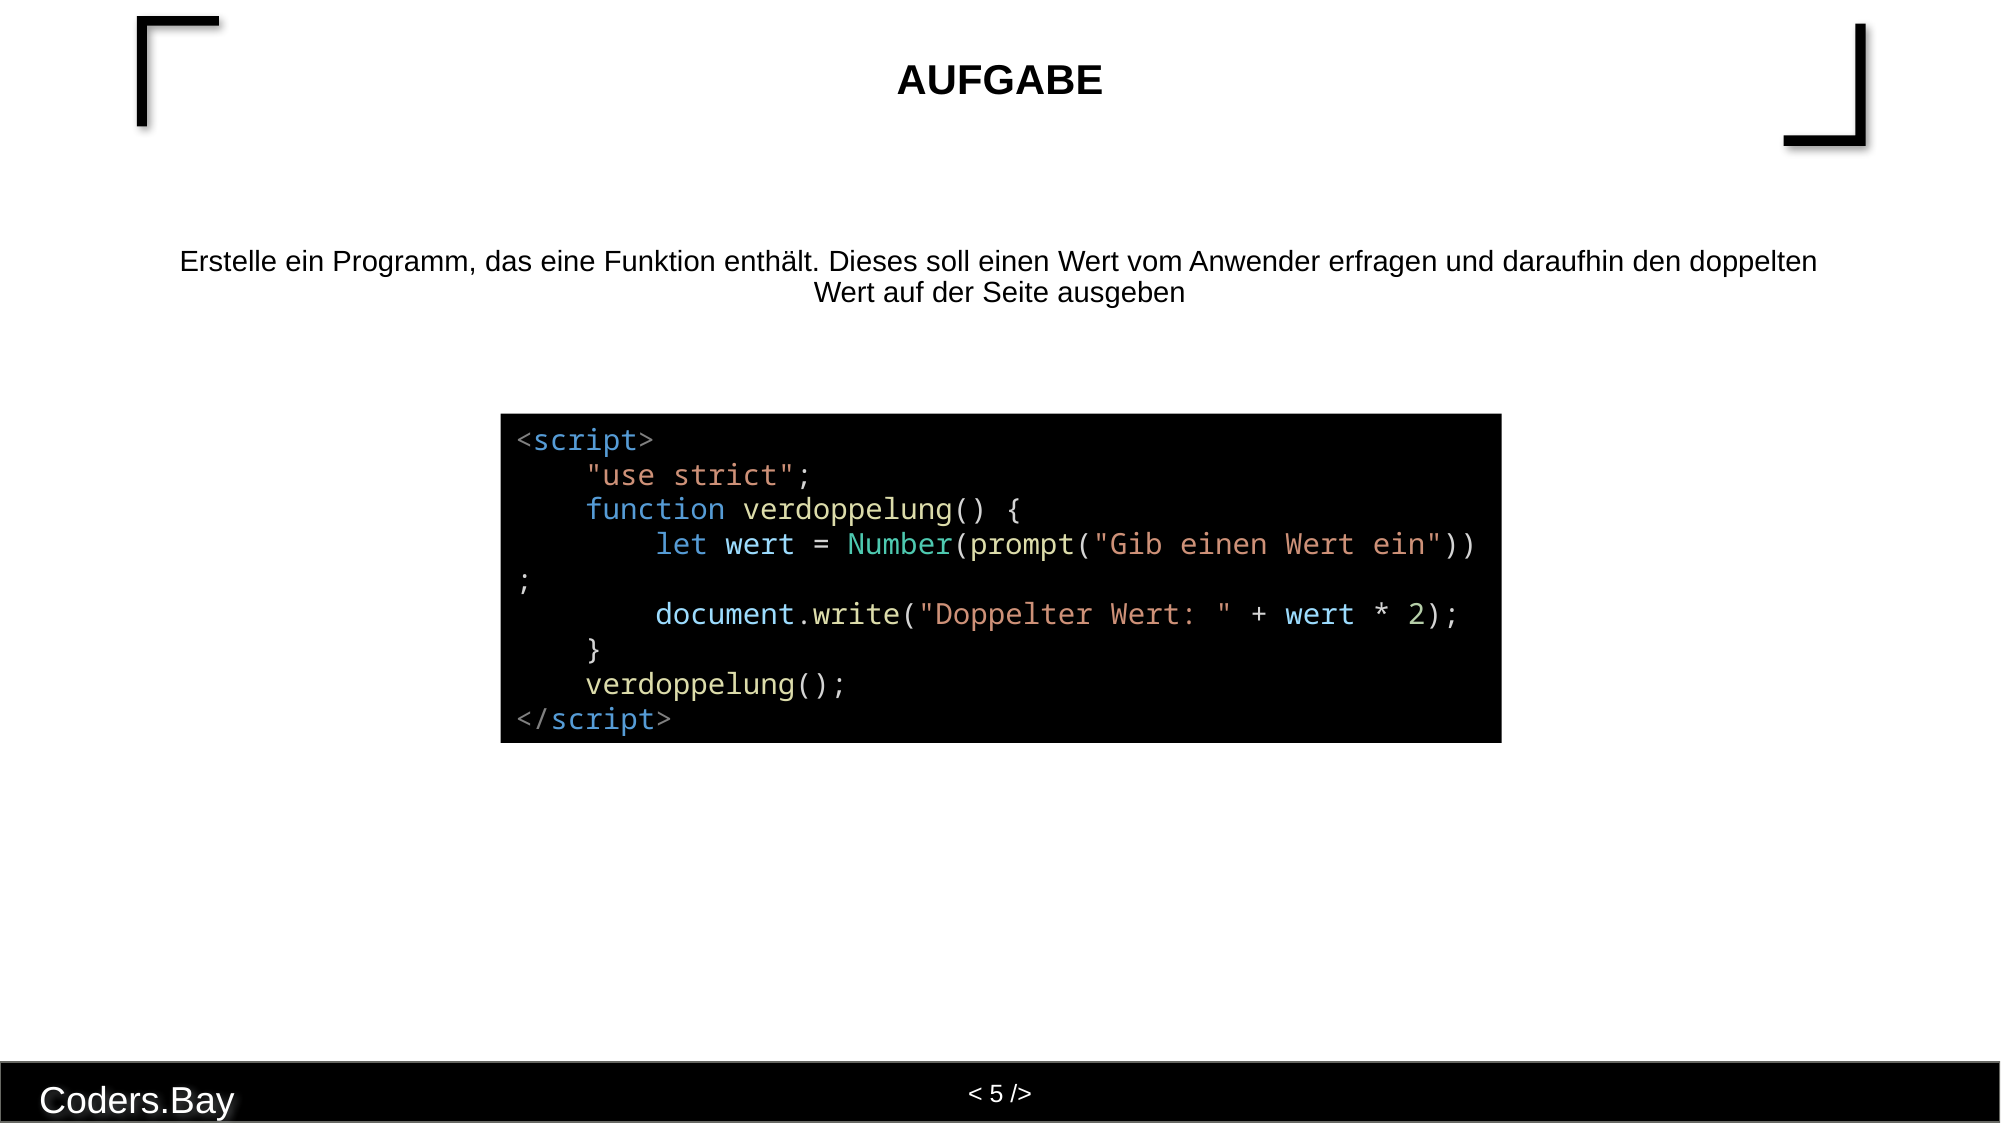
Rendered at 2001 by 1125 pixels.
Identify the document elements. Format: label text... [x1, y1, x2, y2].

title Aufgabe [155, 36, 1845, 127]
list Erstelle ein Programm, das eine Funktion enthält. Dieses soll einen Wert vom Anwender erfragen und daraufhin den doppelten Wert auf der Seite ausgeben [155, 238, 1845, 318]
text_box <script> "use strict"; function verdoppelung() { let wert = Number(prompt("Gib einen Wert ein")); document.write("Doppelter Wert: " + wert * 2); } verdoppelung(); </script> [500, 413, 1502, 743]
